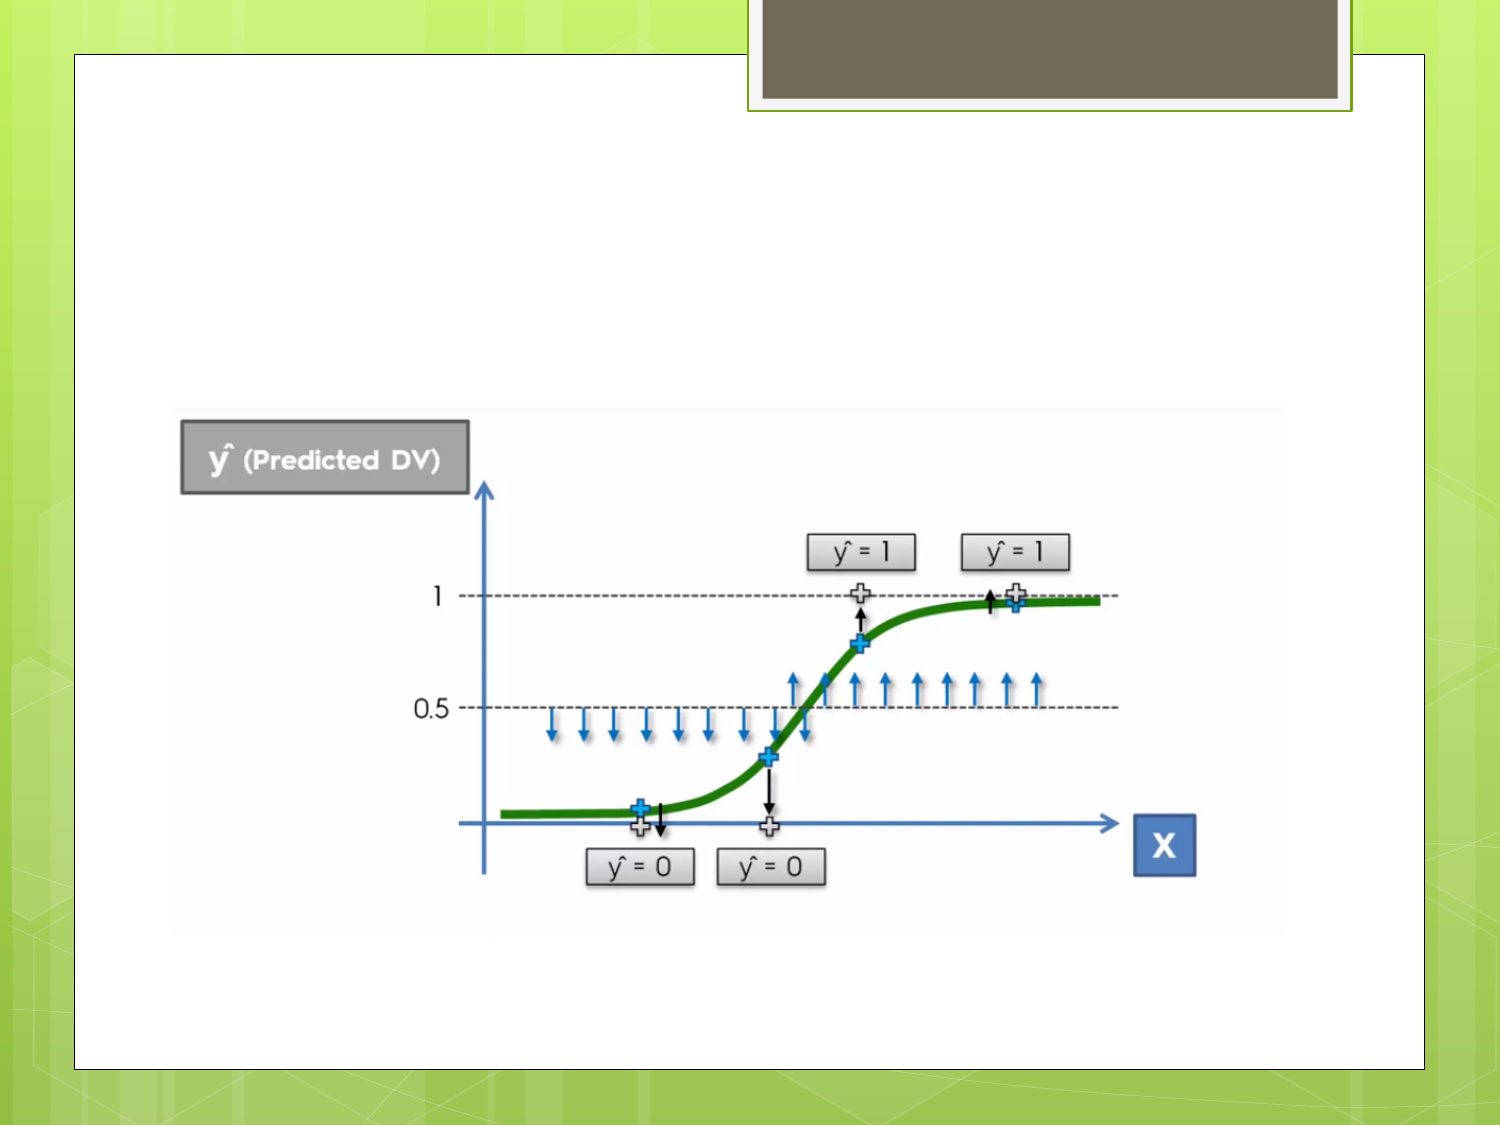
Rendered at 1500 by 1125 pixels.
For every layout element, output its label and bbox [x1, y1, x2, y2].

list [170, 405, 1284, 932]
